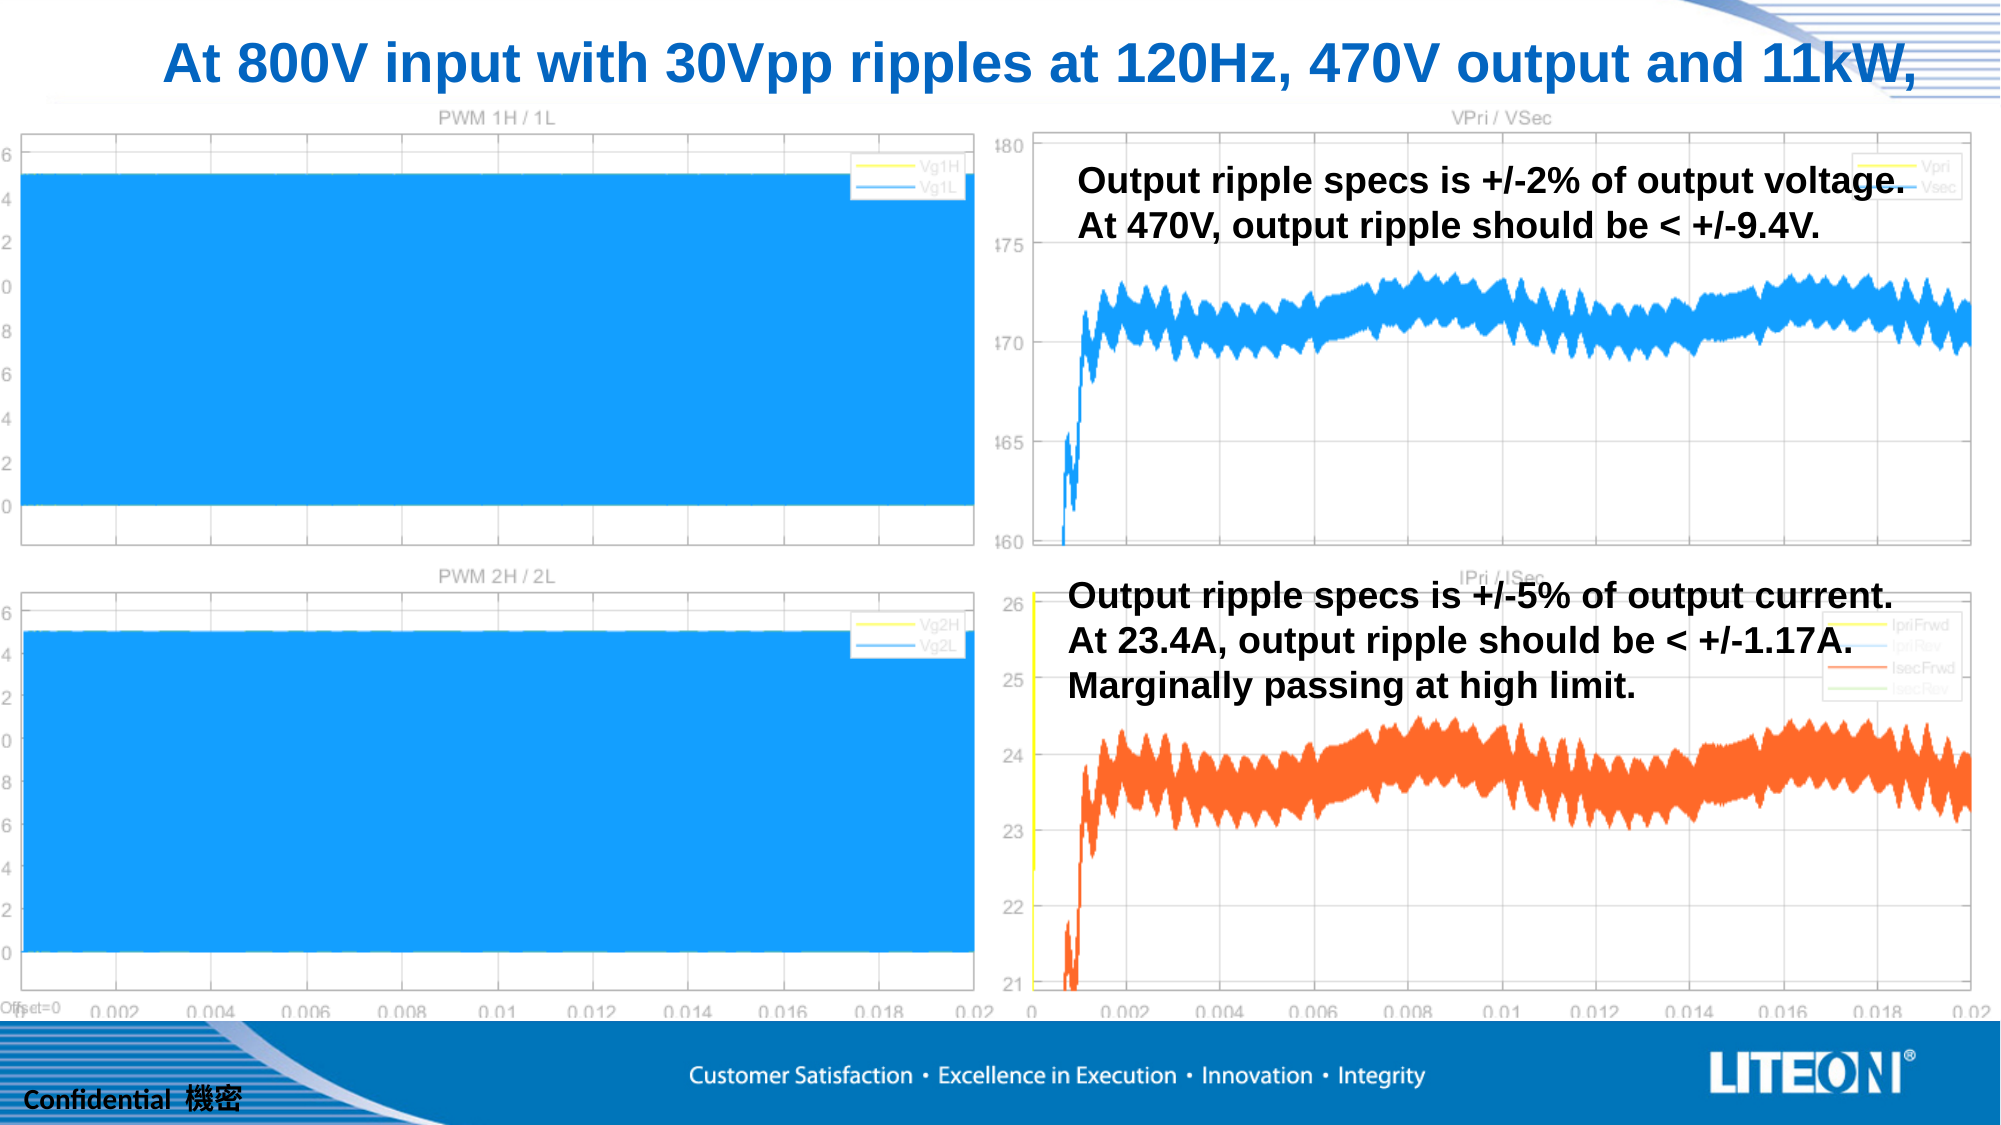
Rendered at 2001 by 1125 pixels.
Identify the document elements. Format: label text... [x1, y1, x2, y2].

text_box At 800V input with 30Vpp ripples at 120Hz, 470V output and 11kW, [147, 19, 1945, 102]
picture [0, 0, 2001, 1125]
